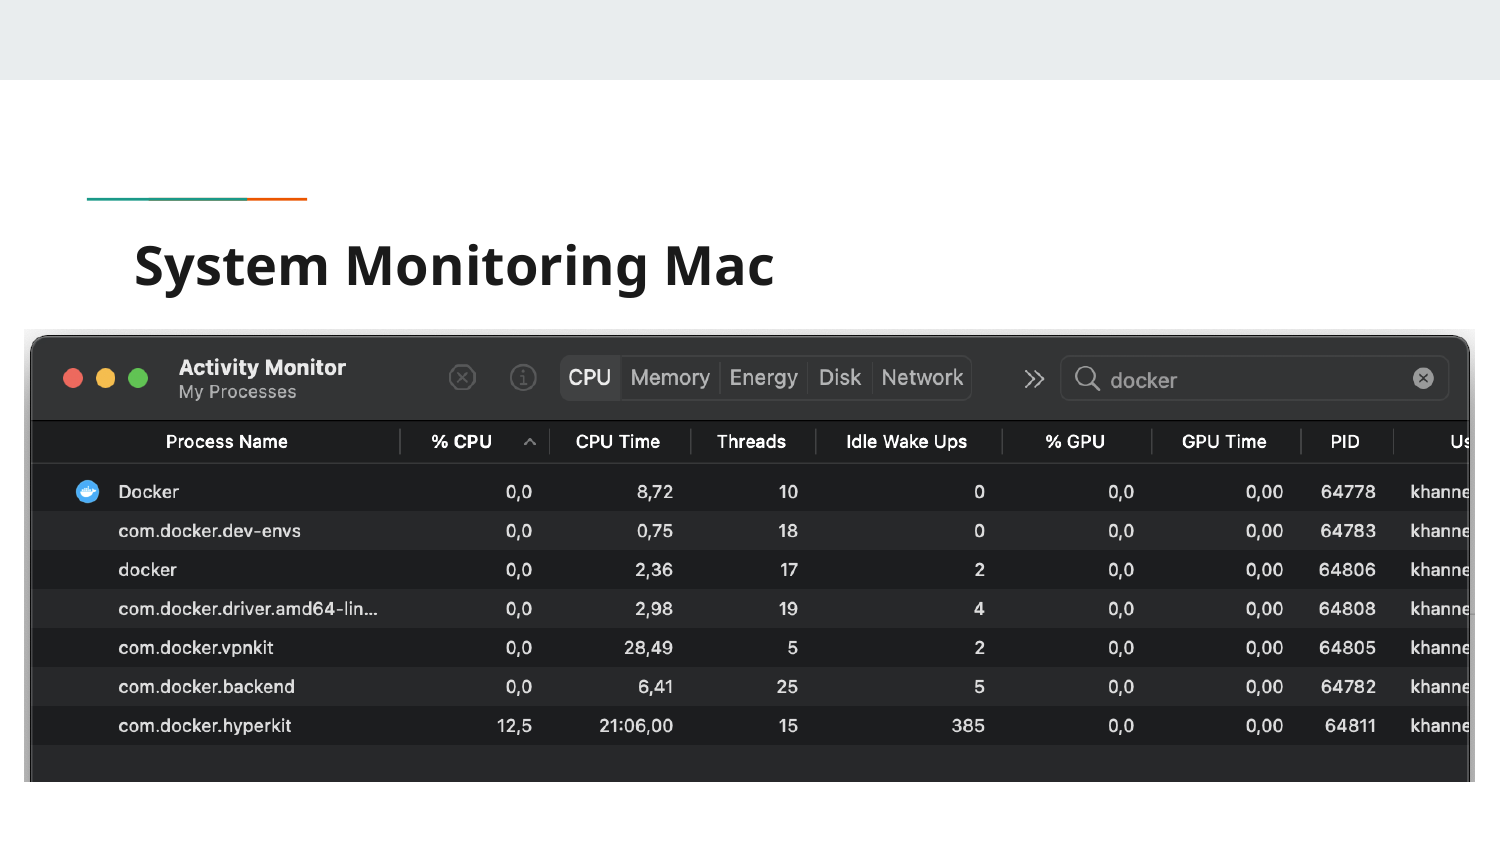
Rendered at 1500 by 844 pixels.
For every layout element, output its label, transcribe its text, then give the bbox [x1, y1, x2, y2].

picture [24, 328, 1476, 782]
title System Monitoring Mac [119, 216, 1381, 305]
